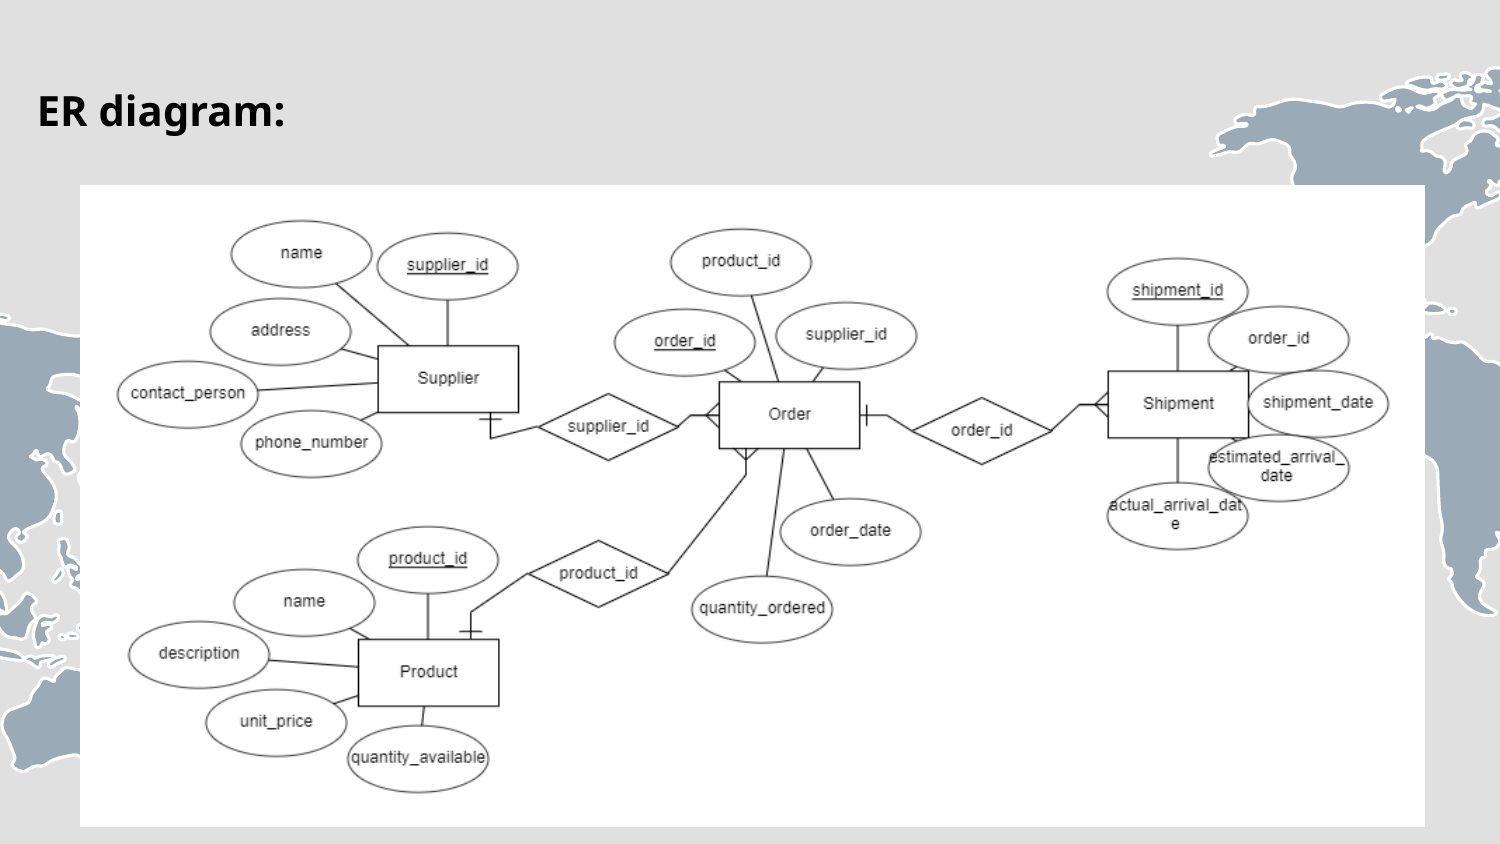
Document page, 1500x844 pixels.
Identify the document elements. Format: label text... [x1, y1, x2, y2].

text_box ER diagram: [0, 77, 323, 143]
picture [80, 185, 1426, 827]
